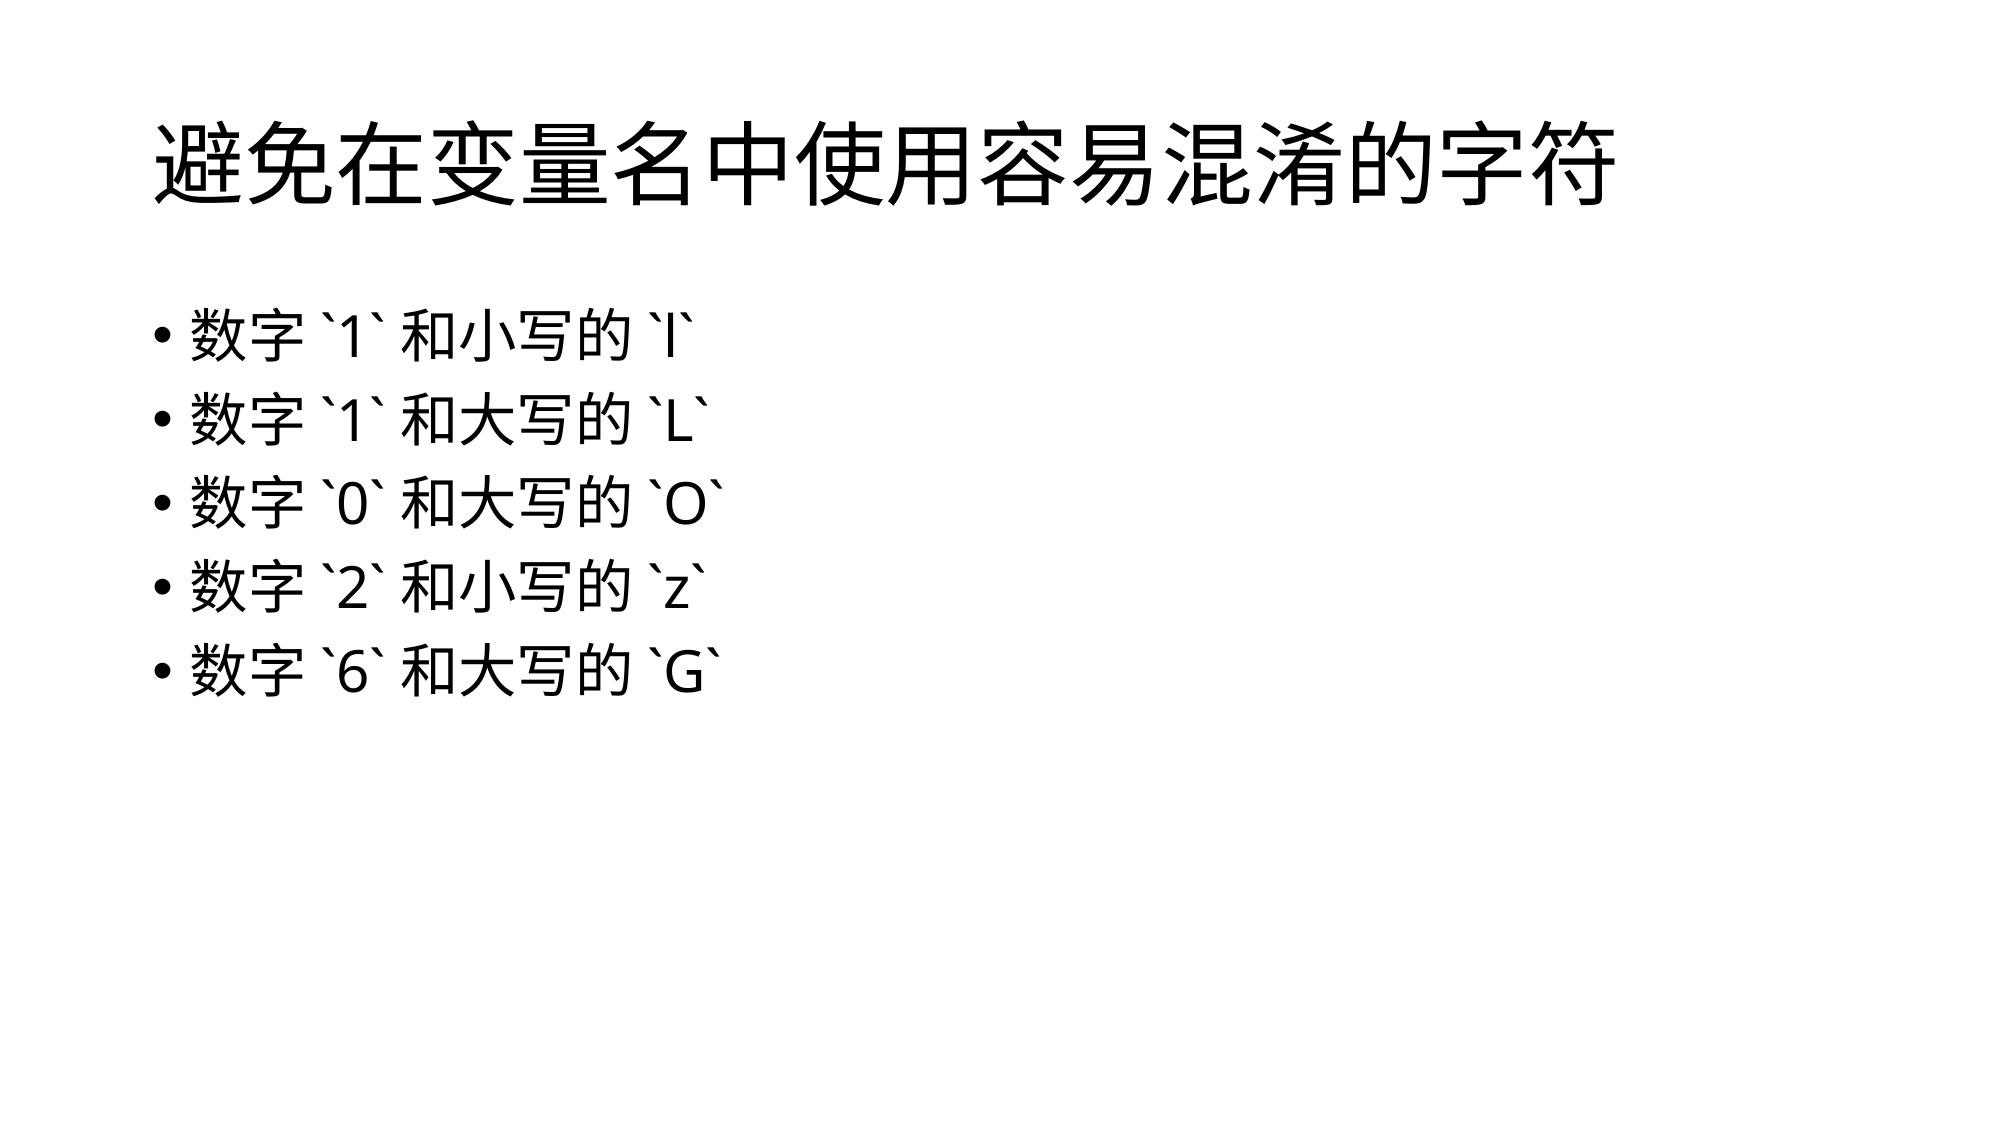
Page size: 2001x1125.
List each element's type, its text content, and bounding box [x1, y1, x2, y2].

list 数字`1`和小写的`l` 数字`1`和大写的`L` 数字`0`和大写的`O` 数字`2`和小写的`z` 数字`6`和大写的`G` [137, 299, 1863, 1014]
title 避免在变量名中使用容易混淆的字符 [137, 59, 1863, 278]
